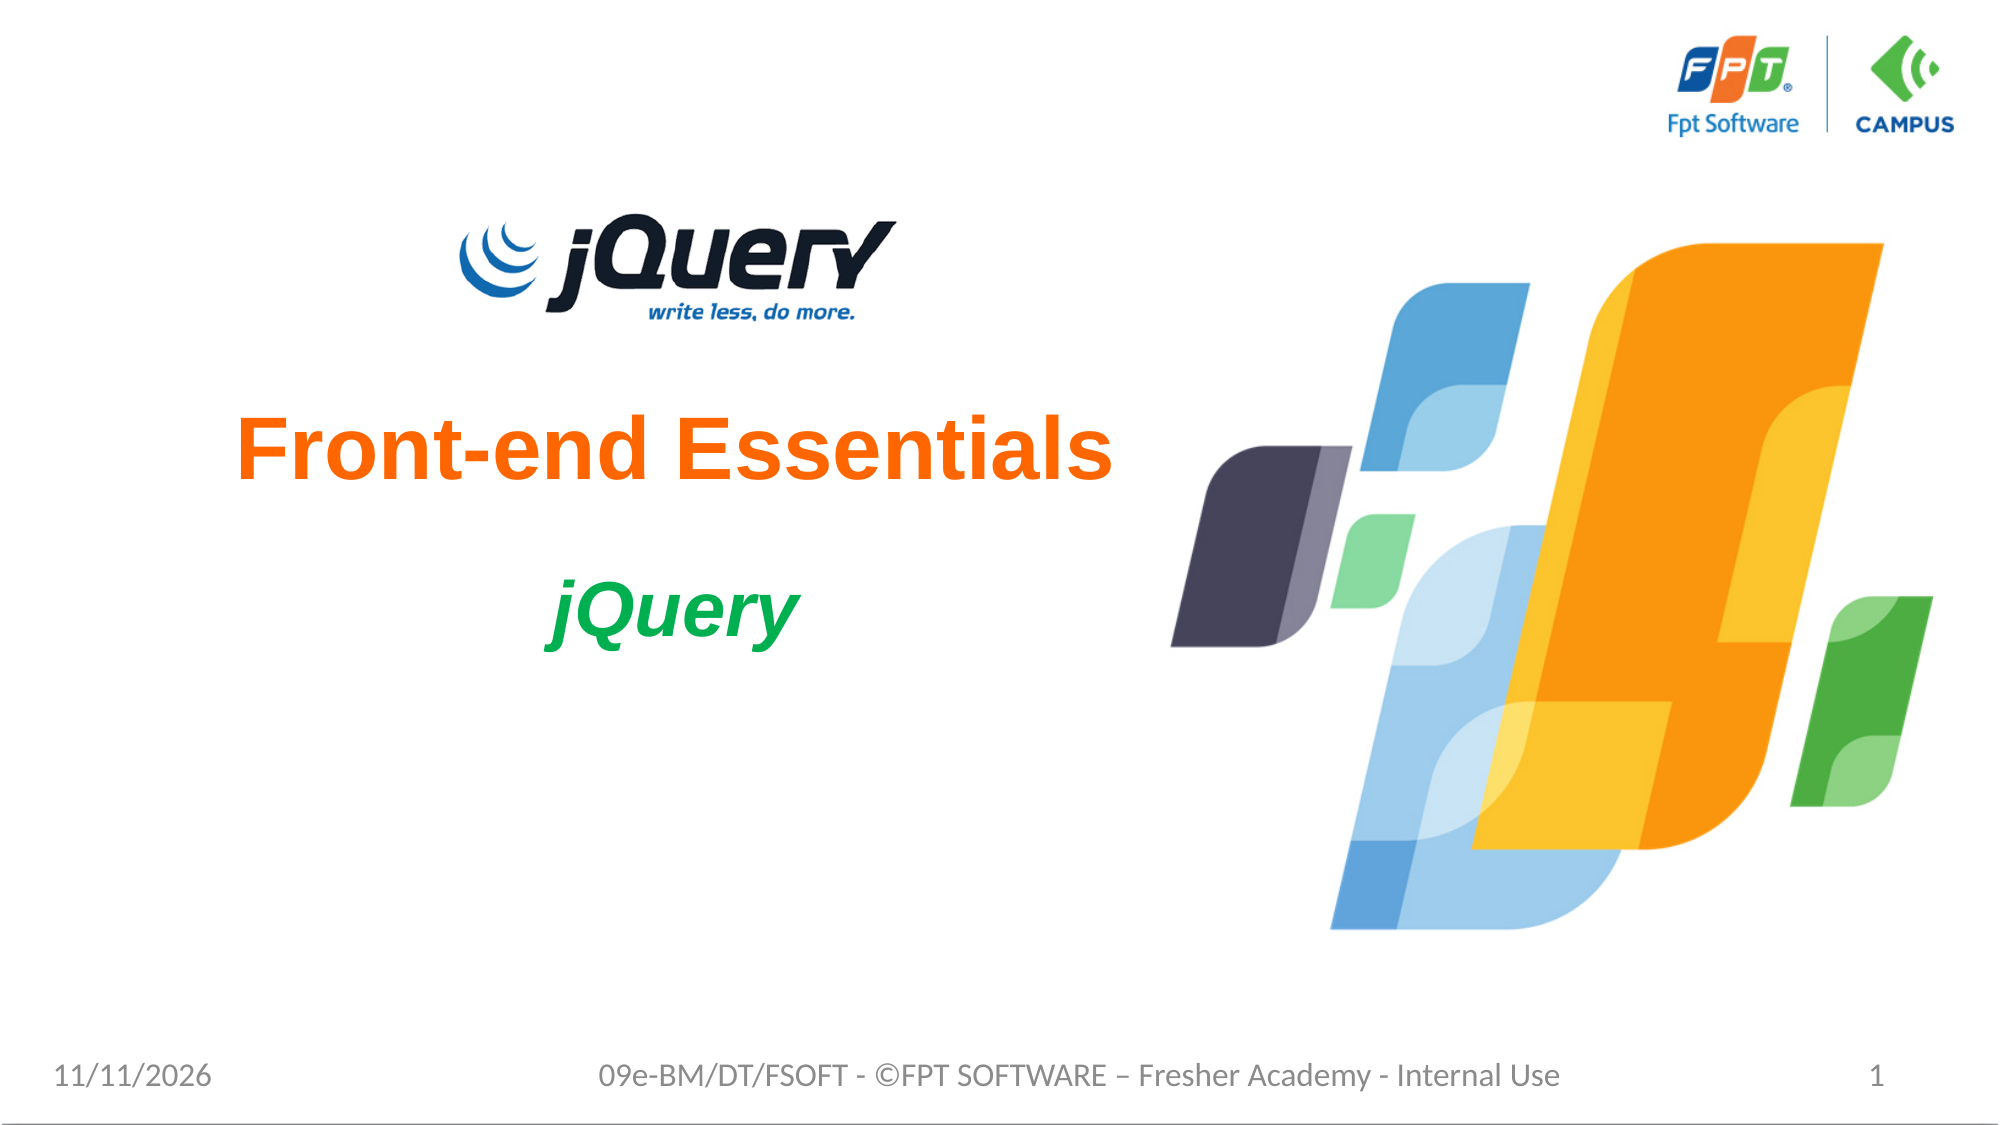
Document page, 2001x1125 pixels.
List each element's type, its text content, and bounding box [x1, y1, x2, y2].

footer 09e-BM/DT/FSOFT - ©FPT SOFTWARE – Fresher Academy - Internal Use [408, 1042, 1752, 1103]
picture [2, 0, 1998, 1125]
slide_number 1 [1776, 1042, 1900, 1103]
title Front-end Essentials [0, 370, 1352, 519]
subtitle jQuery [0, 551, 1352, 647]
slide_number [37, 1042, 337, 1103]
